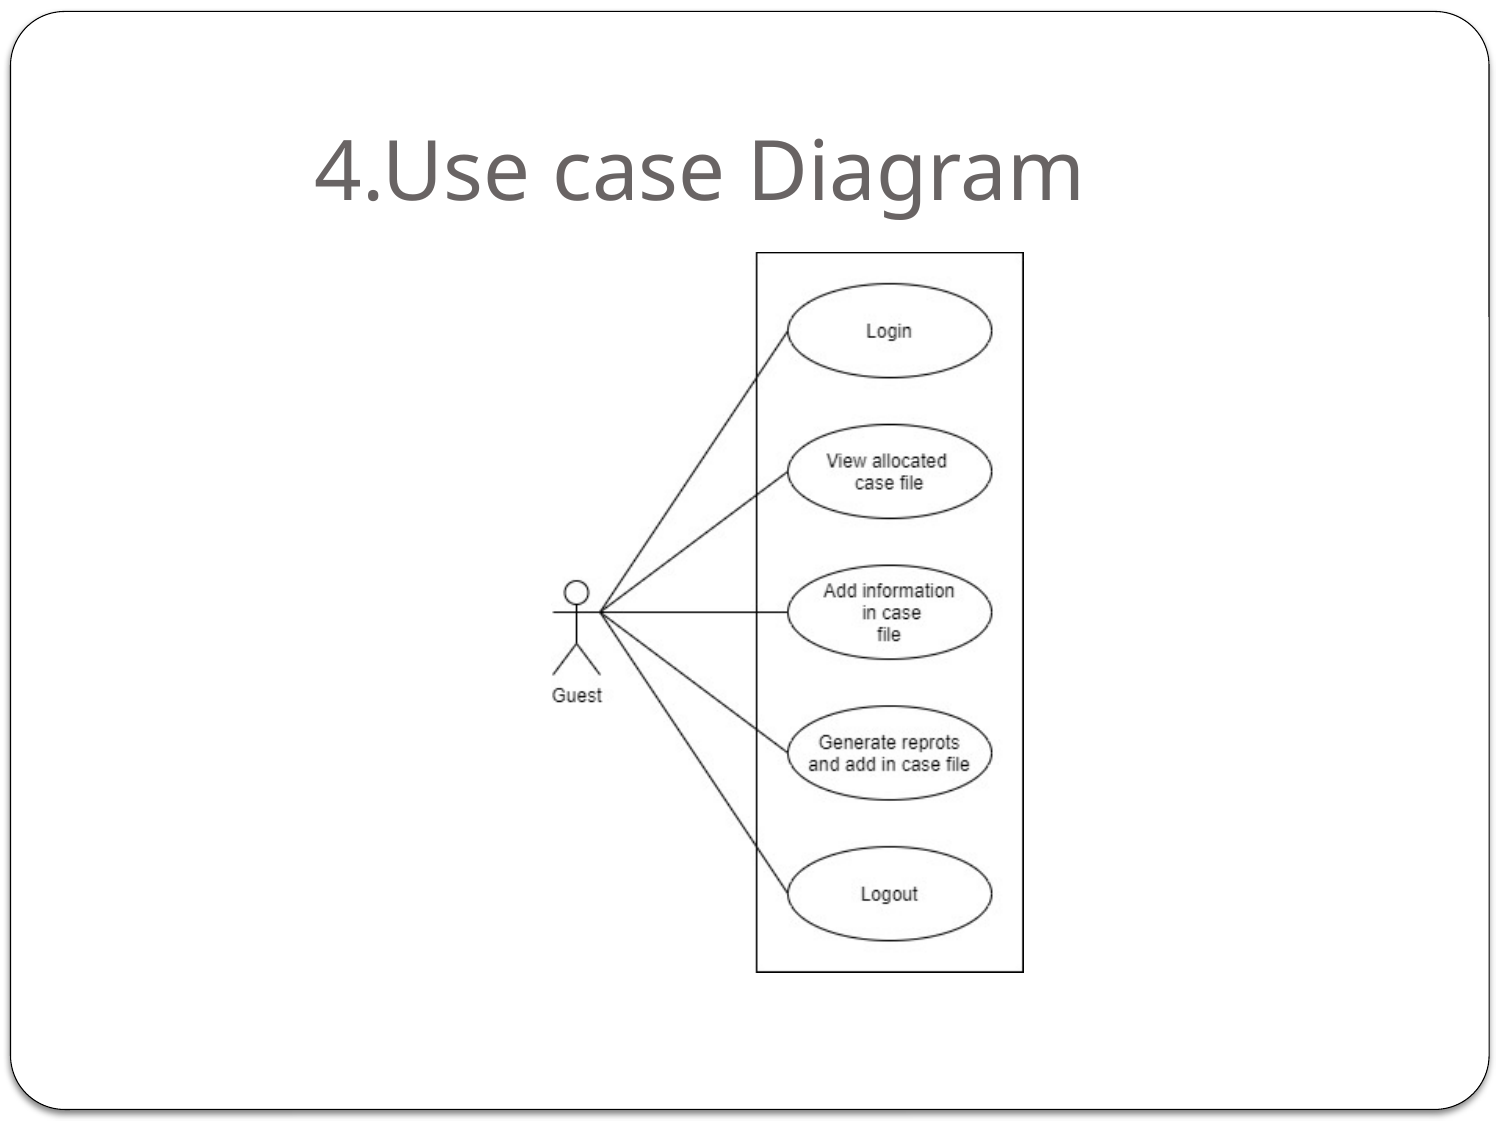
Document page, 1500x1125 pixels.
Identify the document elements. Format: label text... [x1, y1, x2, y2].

title 4.Use case Diagram [150, 45, 1425, 233]
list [551, 252, 1024, 973]
